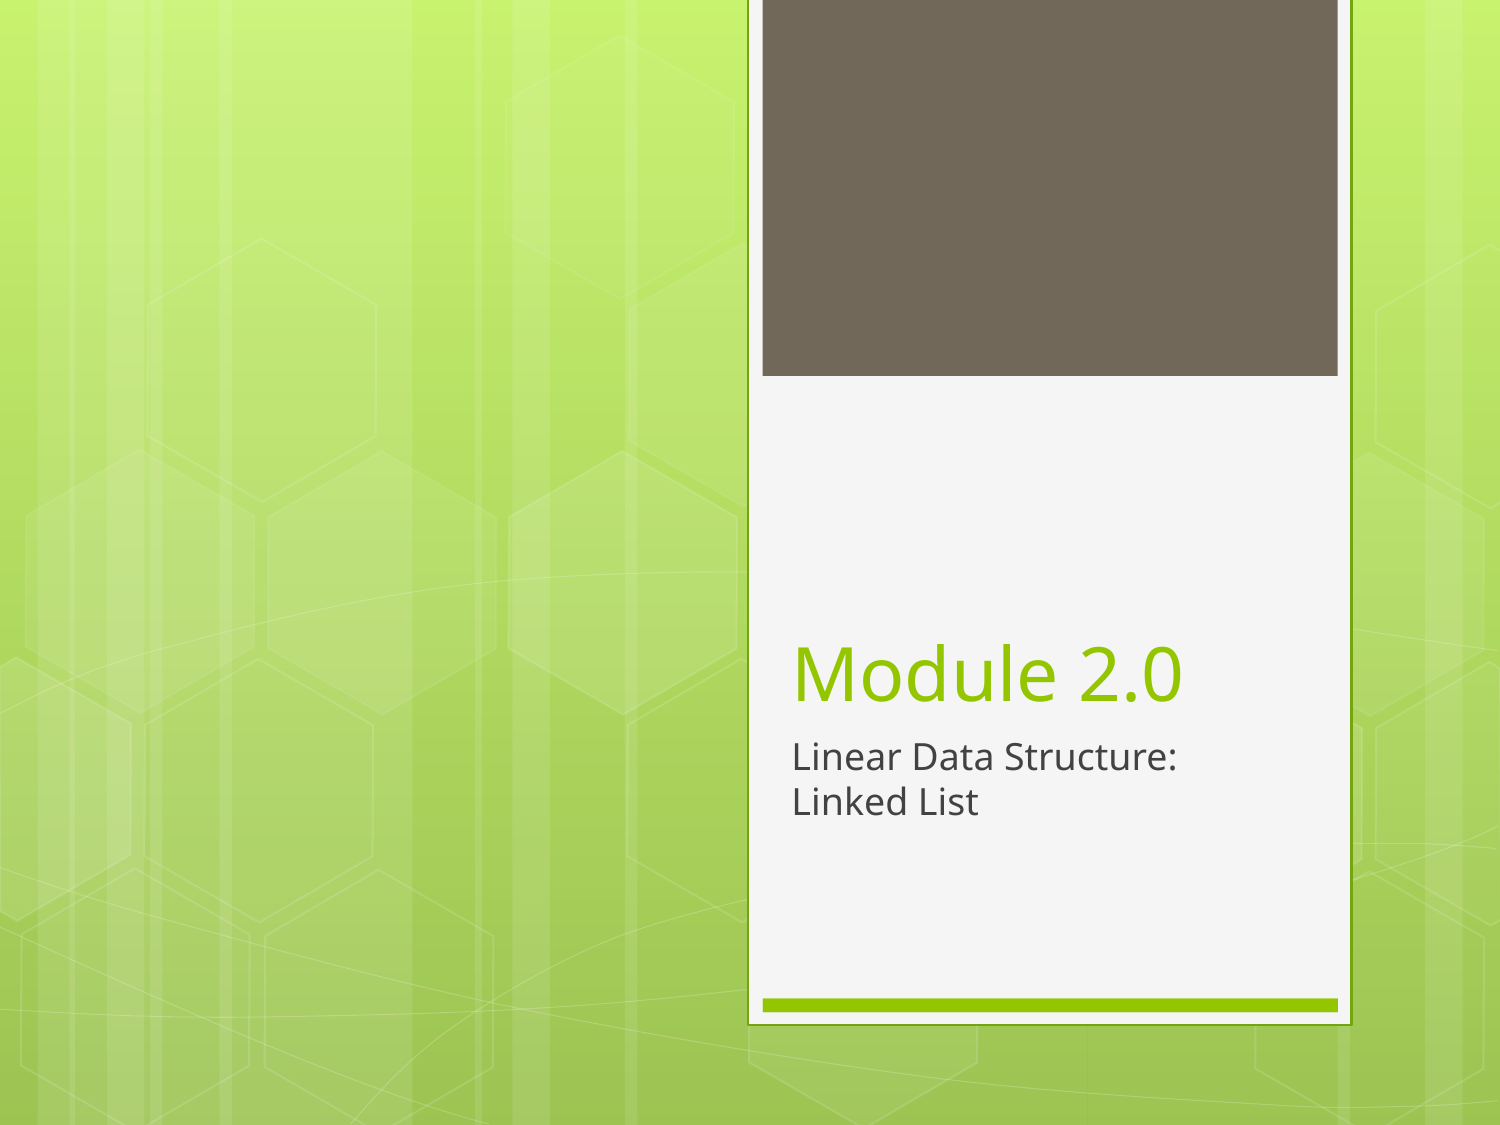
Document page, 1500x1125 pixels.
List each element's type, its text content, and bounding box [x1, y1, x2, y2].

subtitle Linear Data Structure: Linked List [776, 725, 1320, 933]
title Module 2.0 [776, 444, 1320, 724]
